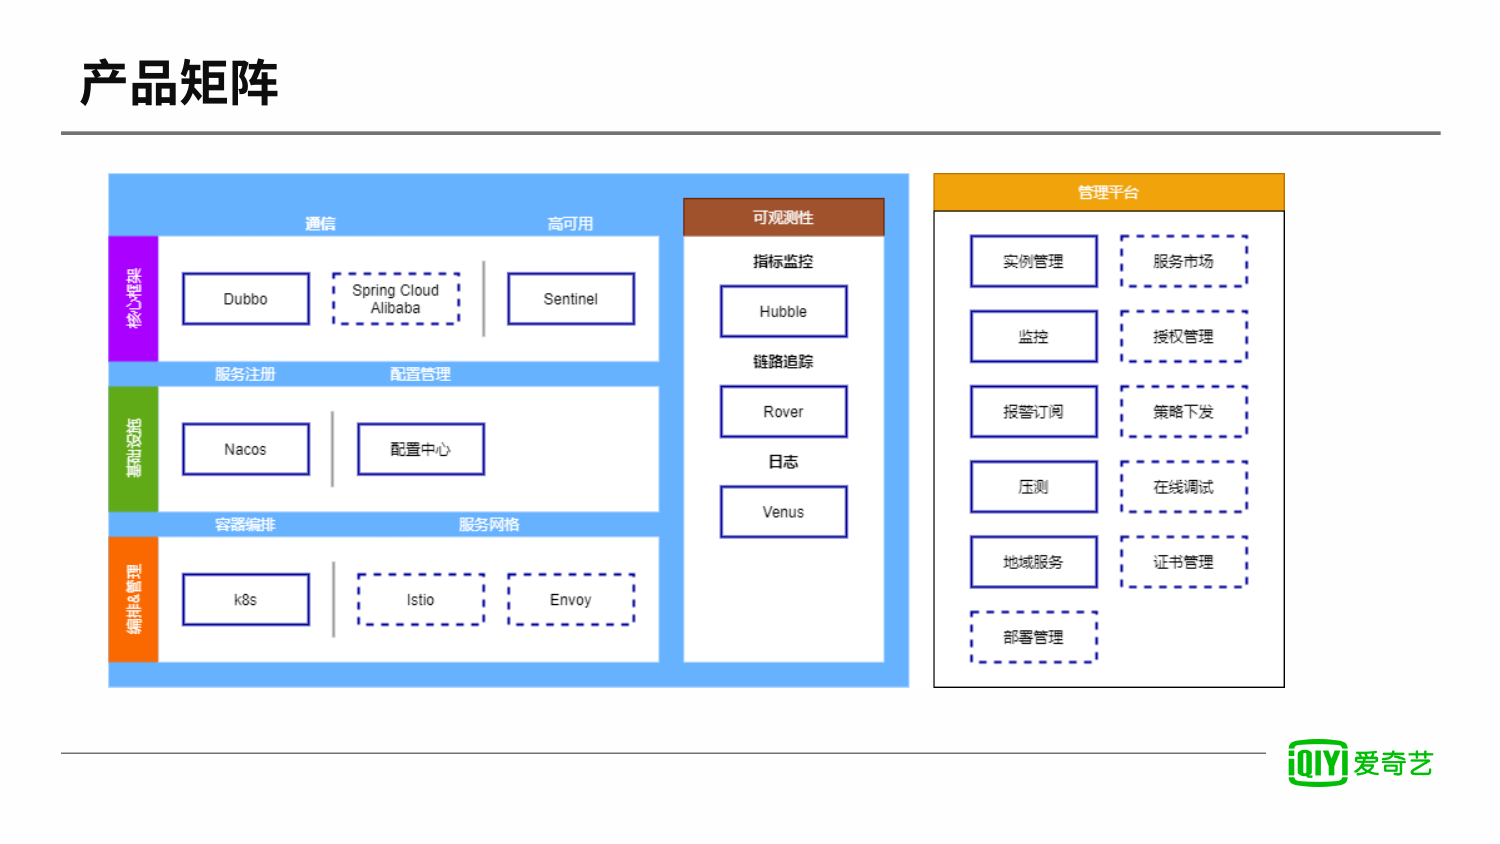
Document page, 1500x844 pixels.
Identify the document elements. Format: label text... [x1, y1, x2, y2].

picture [0, 0, 1500, 844]
title 产品矩阵 [64, 43, 869, 115]
